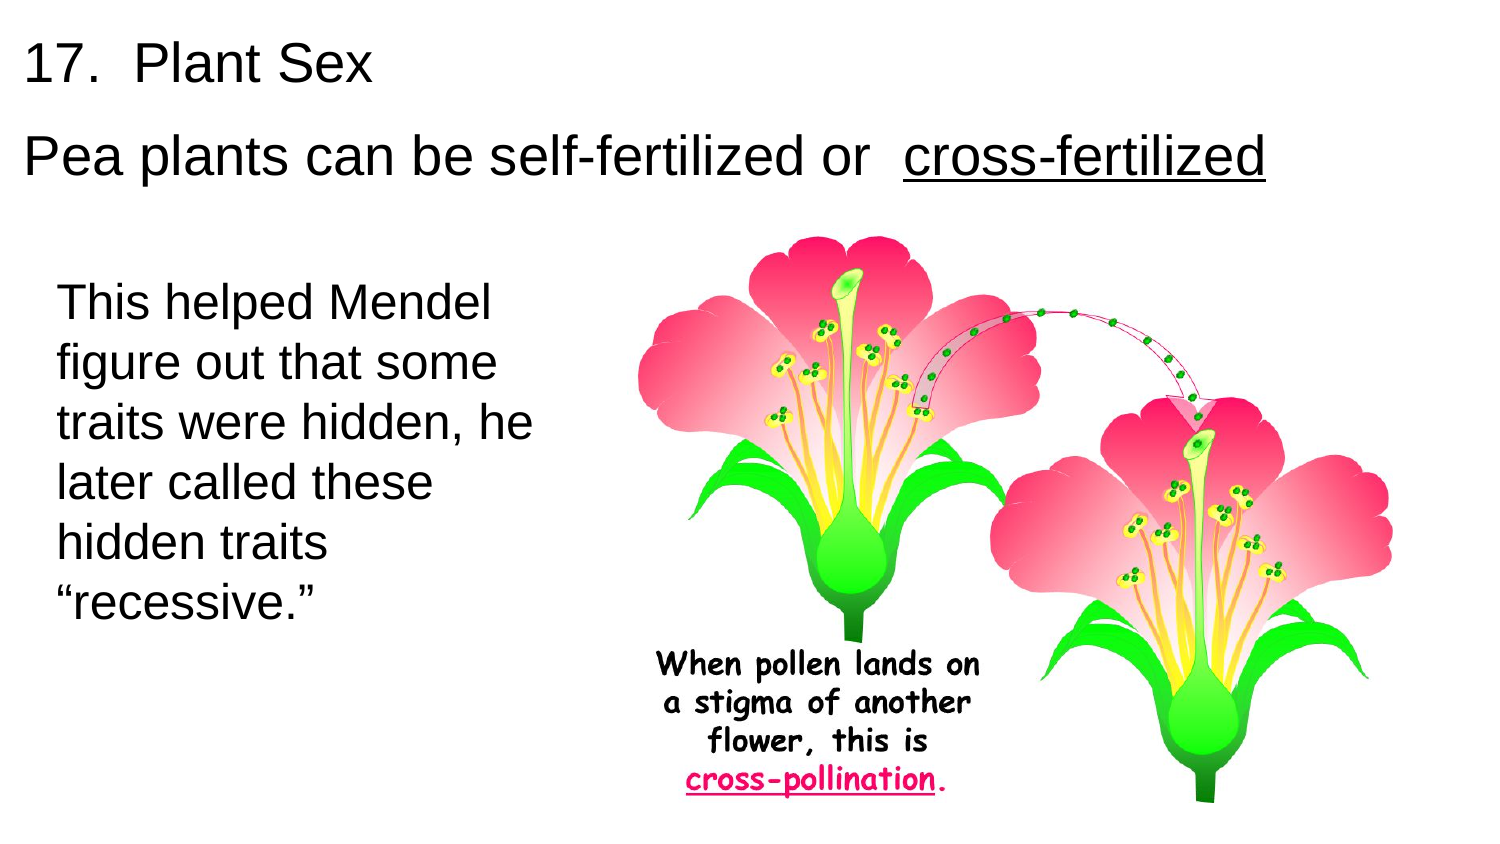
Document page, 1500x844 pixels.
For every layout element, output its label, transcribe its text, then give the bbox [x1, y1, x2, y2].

picture [627, 227, 1394, 803]
text_box This helped Mendel figure out that some traits were hidden, he later called these hidden traits “recessive.” [41, 254, 605, 651]
text_box 17. Plant Sex Pea plants can be self-fertilized or cross-fertilized [18, 7, 1456, 192]
